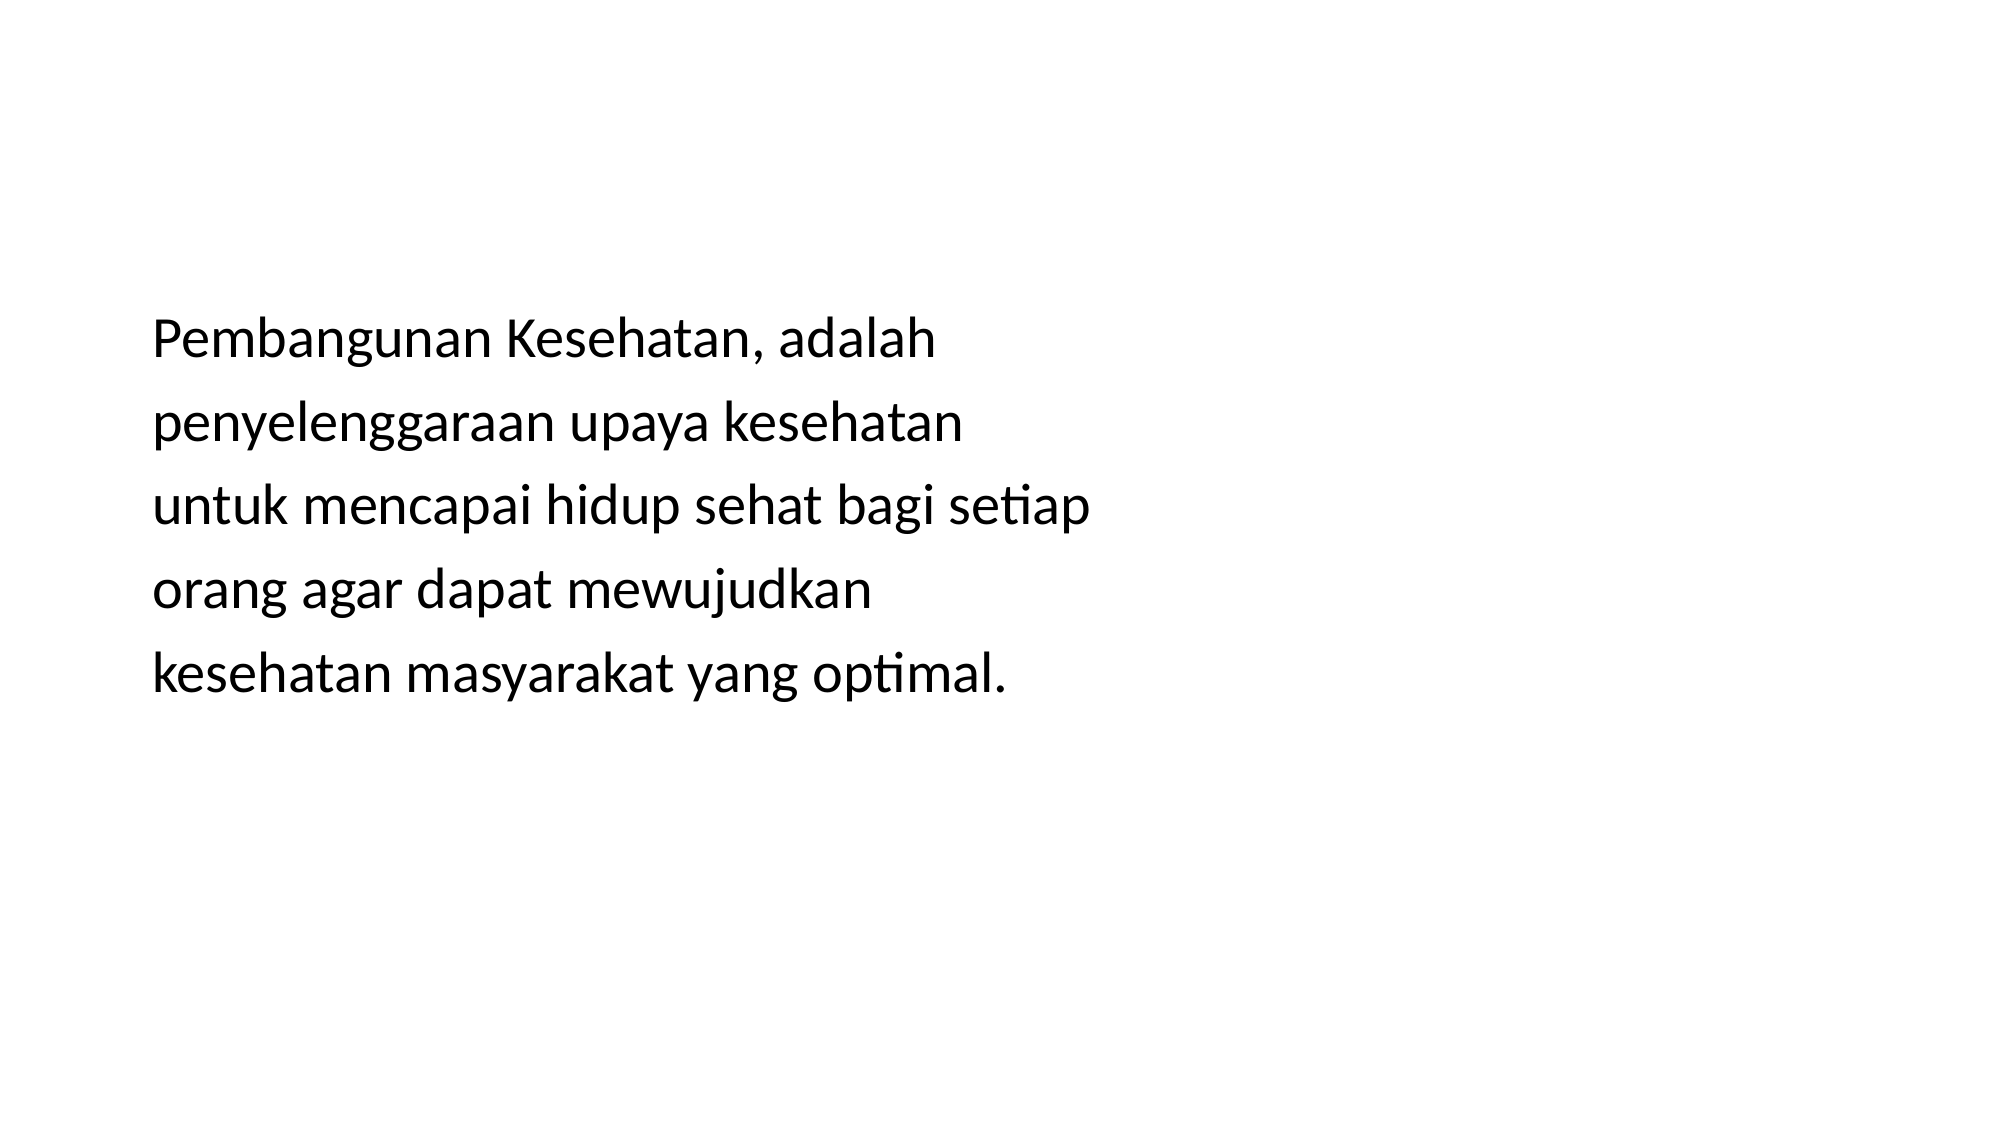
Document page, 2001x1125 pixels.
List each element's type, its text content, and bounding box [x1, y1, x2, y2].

list Pembangunan Kesehatan, adalah penyelenggaraan upaya kesehatan untuk mencapai hidup sehat bagi setiap orang agar dapat mewujudkan kesehatan masyarakat yang optimal. [137, 299, 1863, 1014]
